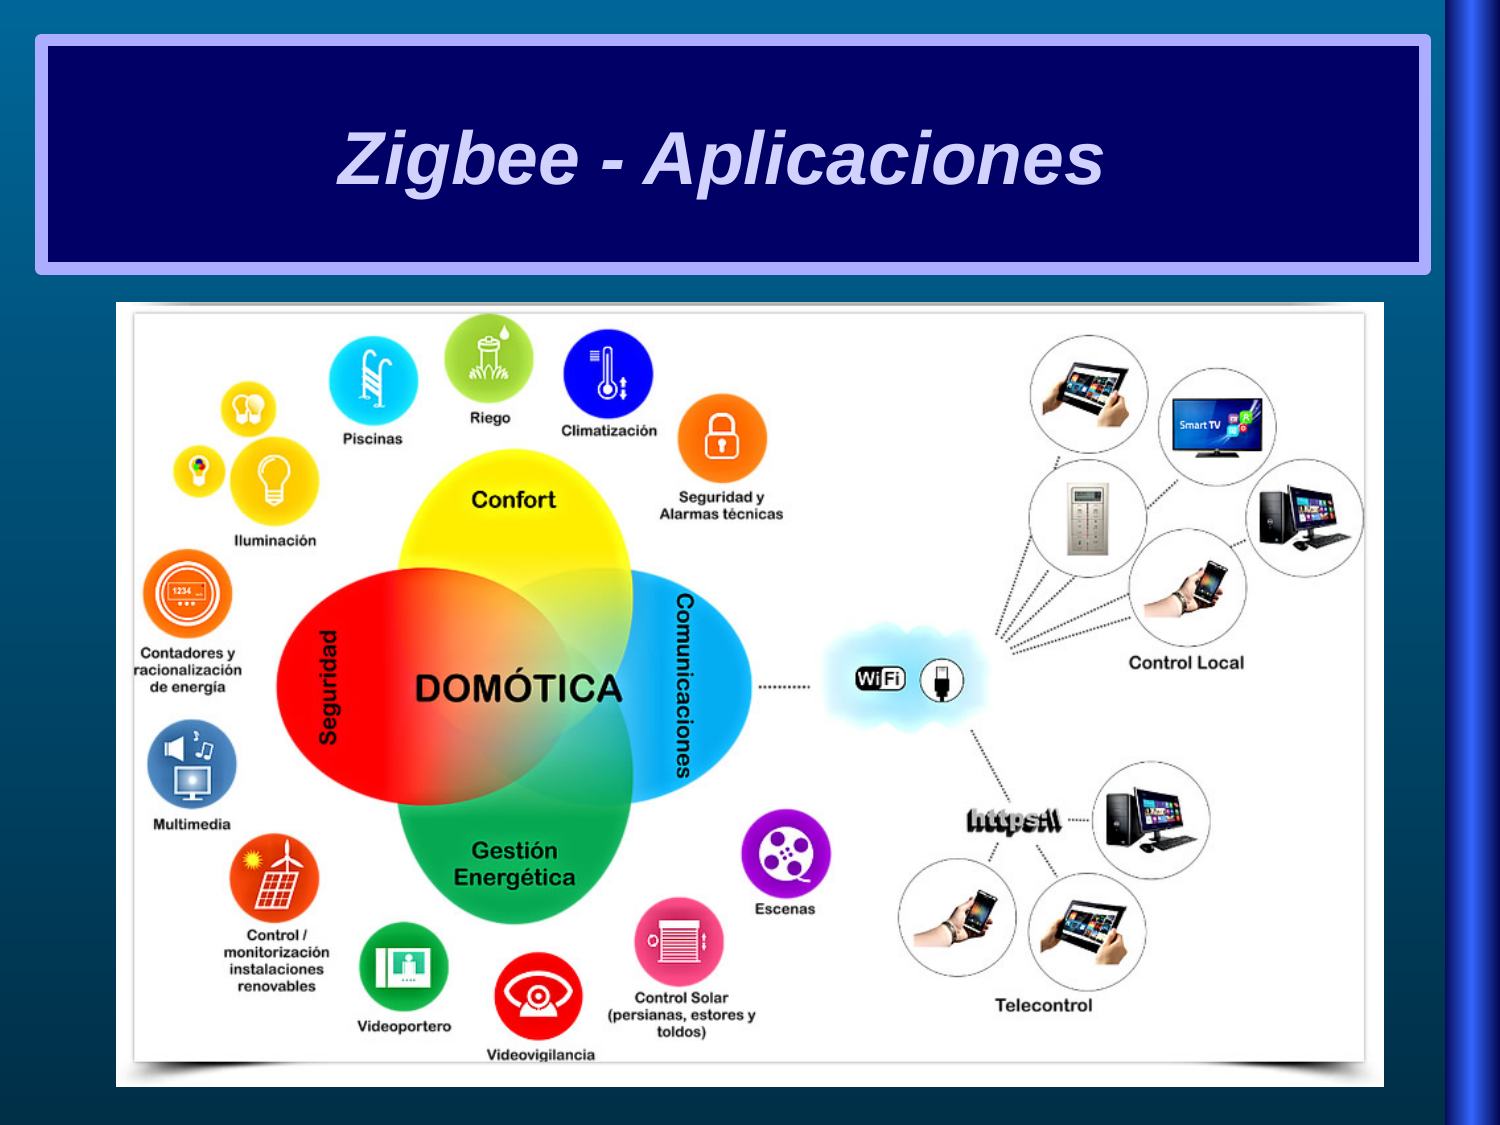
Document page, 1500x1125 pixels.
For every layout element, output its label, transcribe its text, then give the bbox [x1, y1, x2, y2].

title Zigbee - Aplicaciones [41, 40, 1425, 269]
picture [36, 35, 1430, 274]
picture [117, 303, 1383, 1086]
